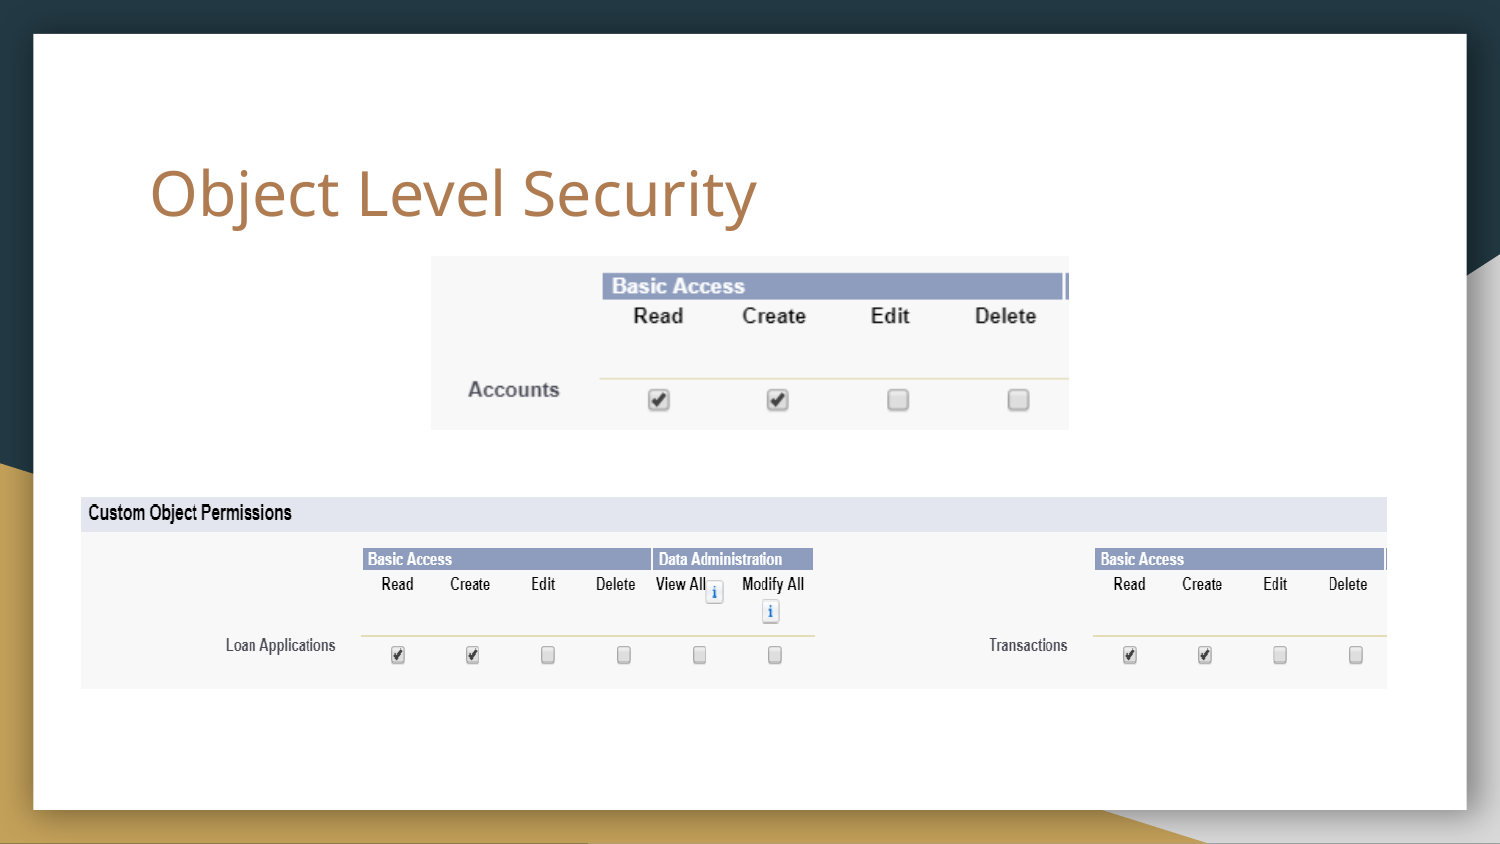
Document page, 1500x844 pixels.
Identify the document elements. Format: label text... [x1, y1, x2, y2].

picture [431, 256, 1069, 431]
title Object Level Security [134, 138, 1366, 296]
picture [81, 496, 1387, 689]
